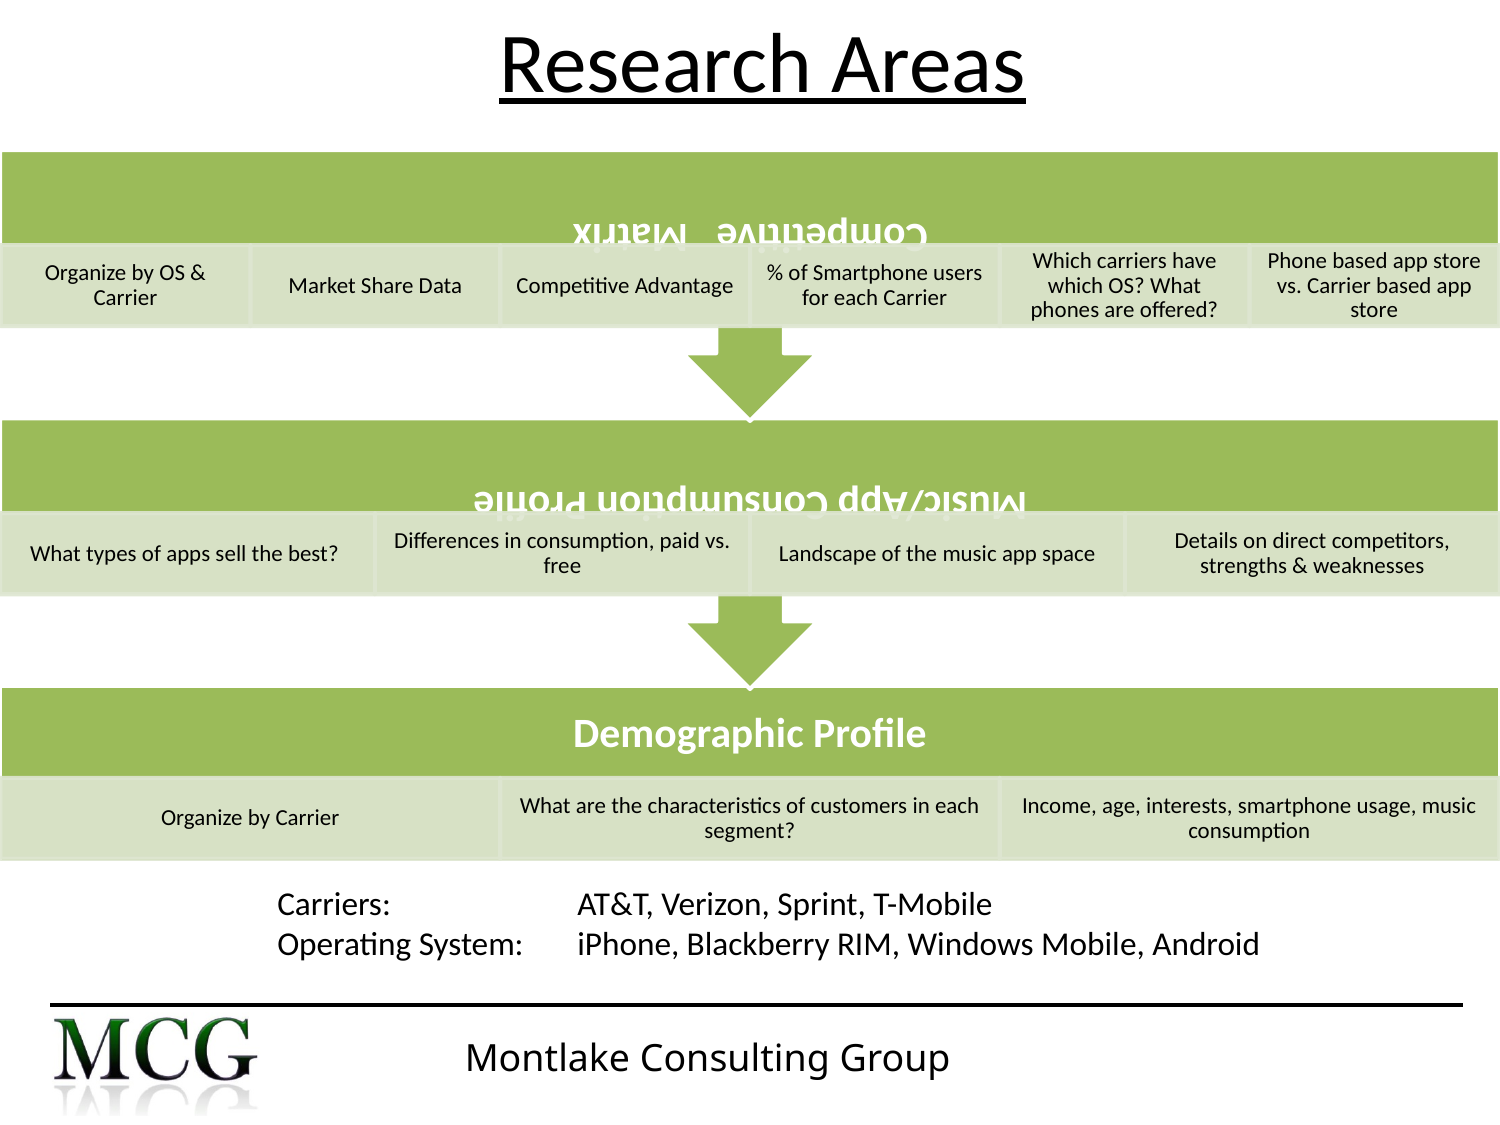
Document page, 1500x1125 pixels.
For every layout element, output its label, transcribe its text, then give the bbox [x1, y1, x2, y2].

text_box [0, 149, 1500, 863]
text_box Carriers: AT&T, Verizon, Sprint, T-Mobile Operating System: iPhone, Blackberry RIM, Windows Mobile, Android [262, 874, 1425, 1003]
title Research Areas [87, 0, 1438, 118]
picture [49, 1012, 263, 1117]
text_box Montlake Consulting Group [449, 1026, 1438, 1087]
